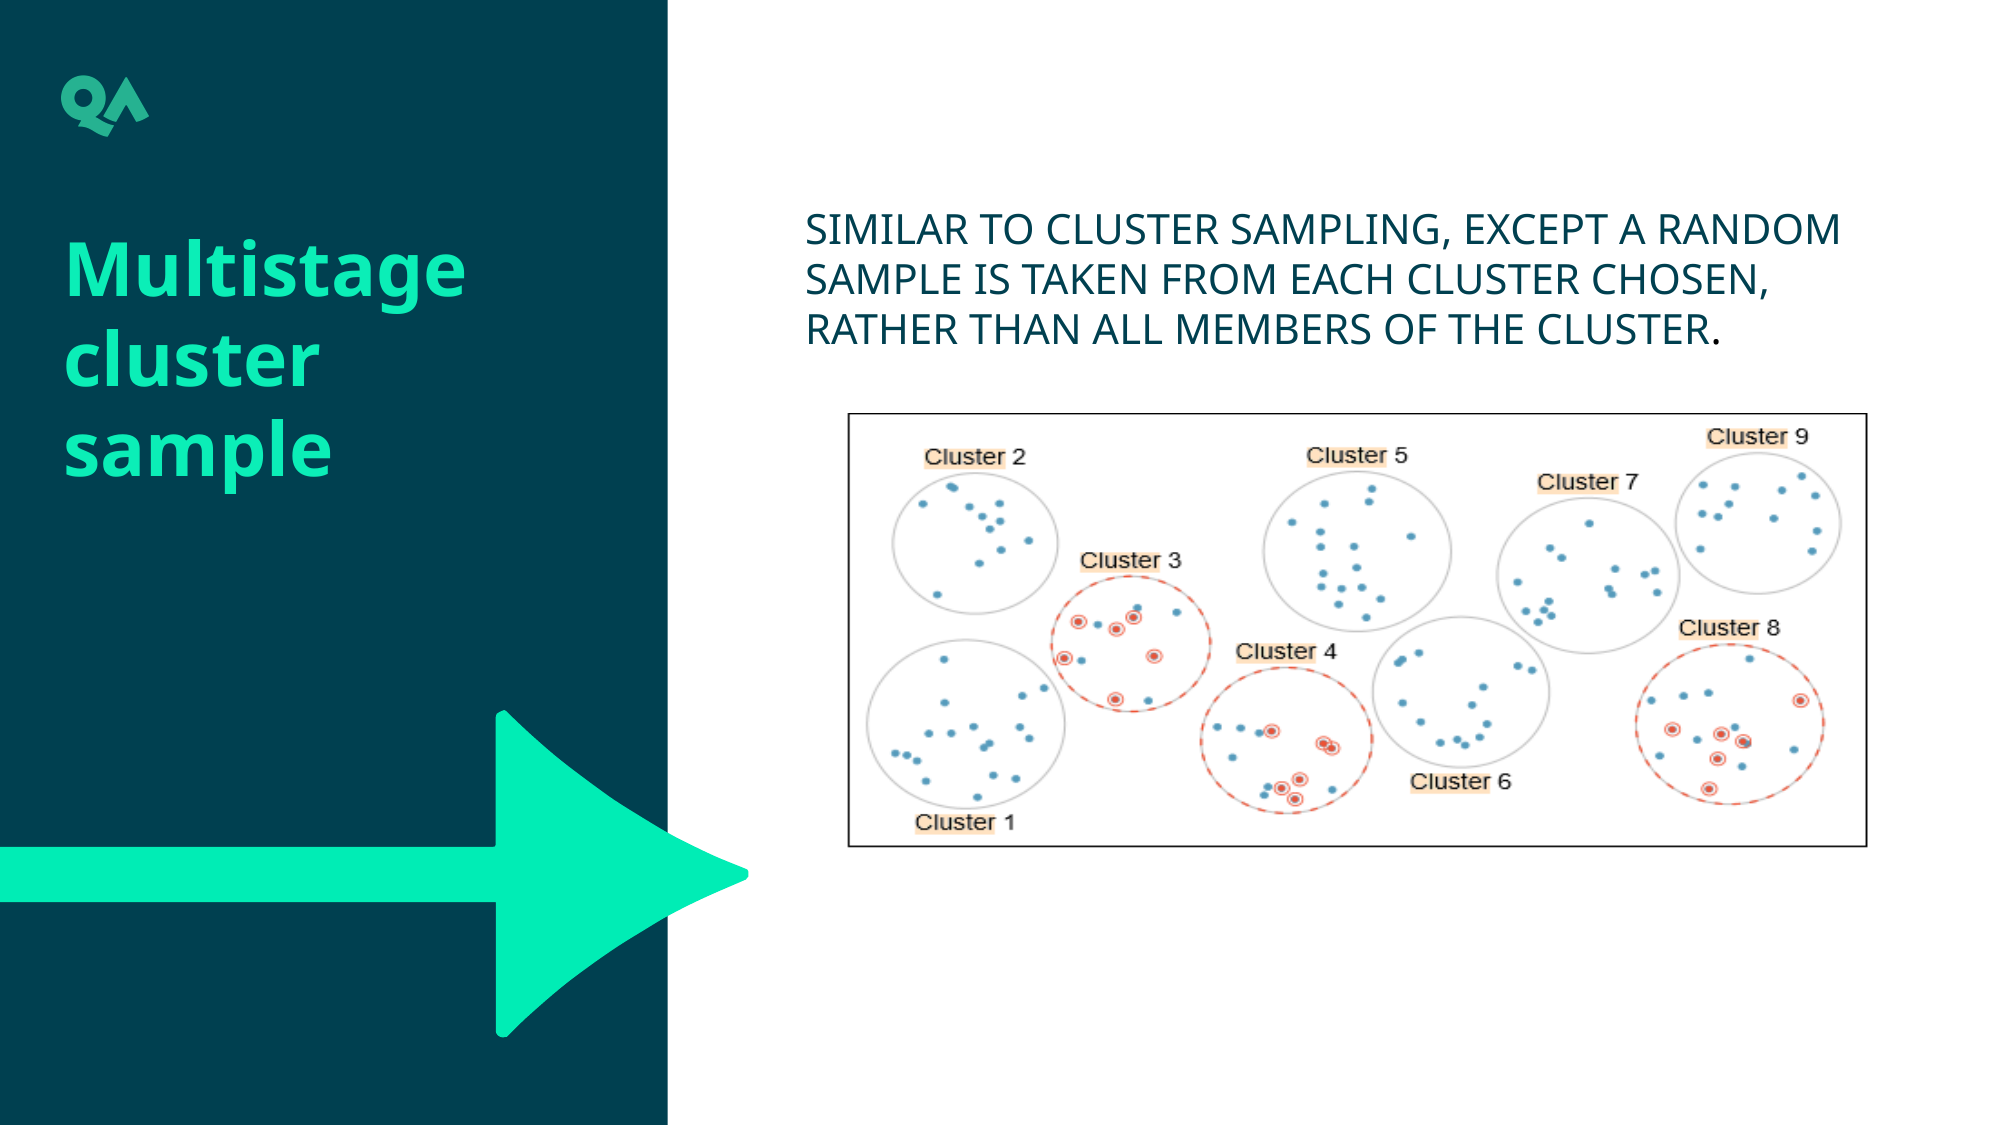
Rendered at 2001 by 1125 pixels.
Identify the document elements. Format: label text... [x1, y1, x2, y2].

list Similar to cluster sampling, except a random sample is taken from each cluster chosen, rather than all members of the cluster. [790, 188, 1937, 369]
picture [841, 413, 1886, 849]
list Multistage cluster sample [63, 221, 628, 673]
